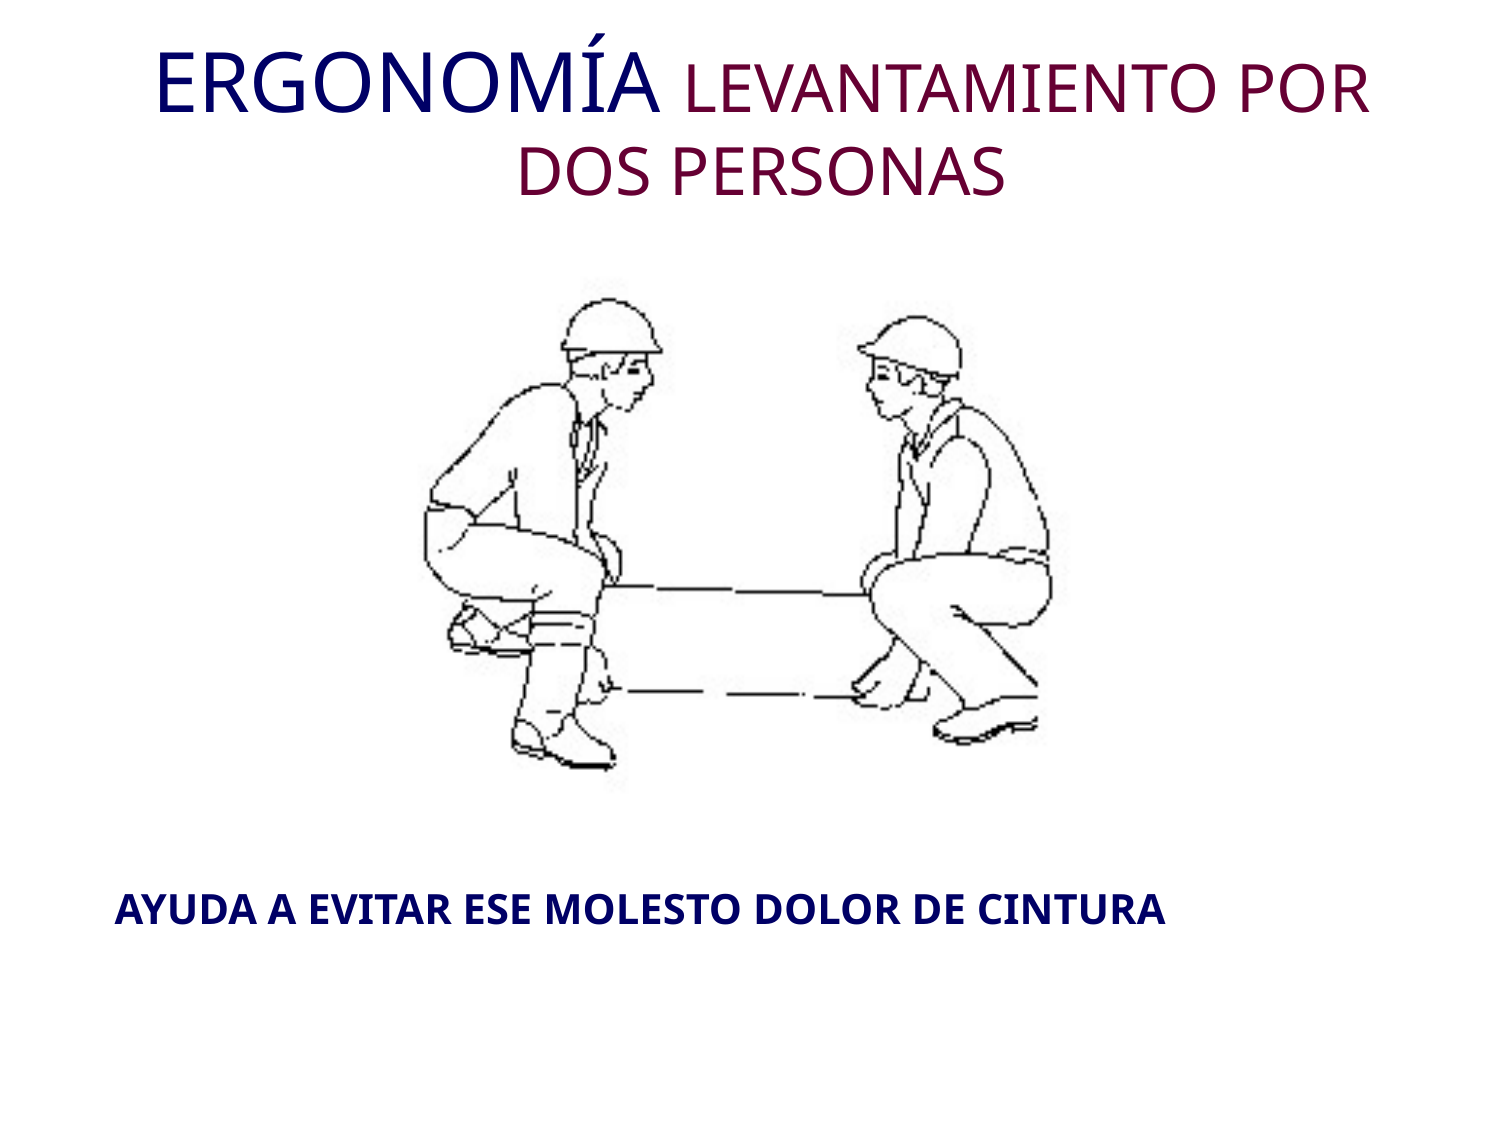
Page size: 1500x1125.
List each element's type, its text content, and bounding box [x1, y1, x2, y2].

title ERGONOMÍA LEVANTAMIENTO POR DOS PERSONAS [88, 21, 1435, 217]
text_box AYUDA A EVITAR ESE MOLESTO DOLOR DE CINTURA [99, 875, 1388, 941]
picture [24, 231, 1463, 799]
